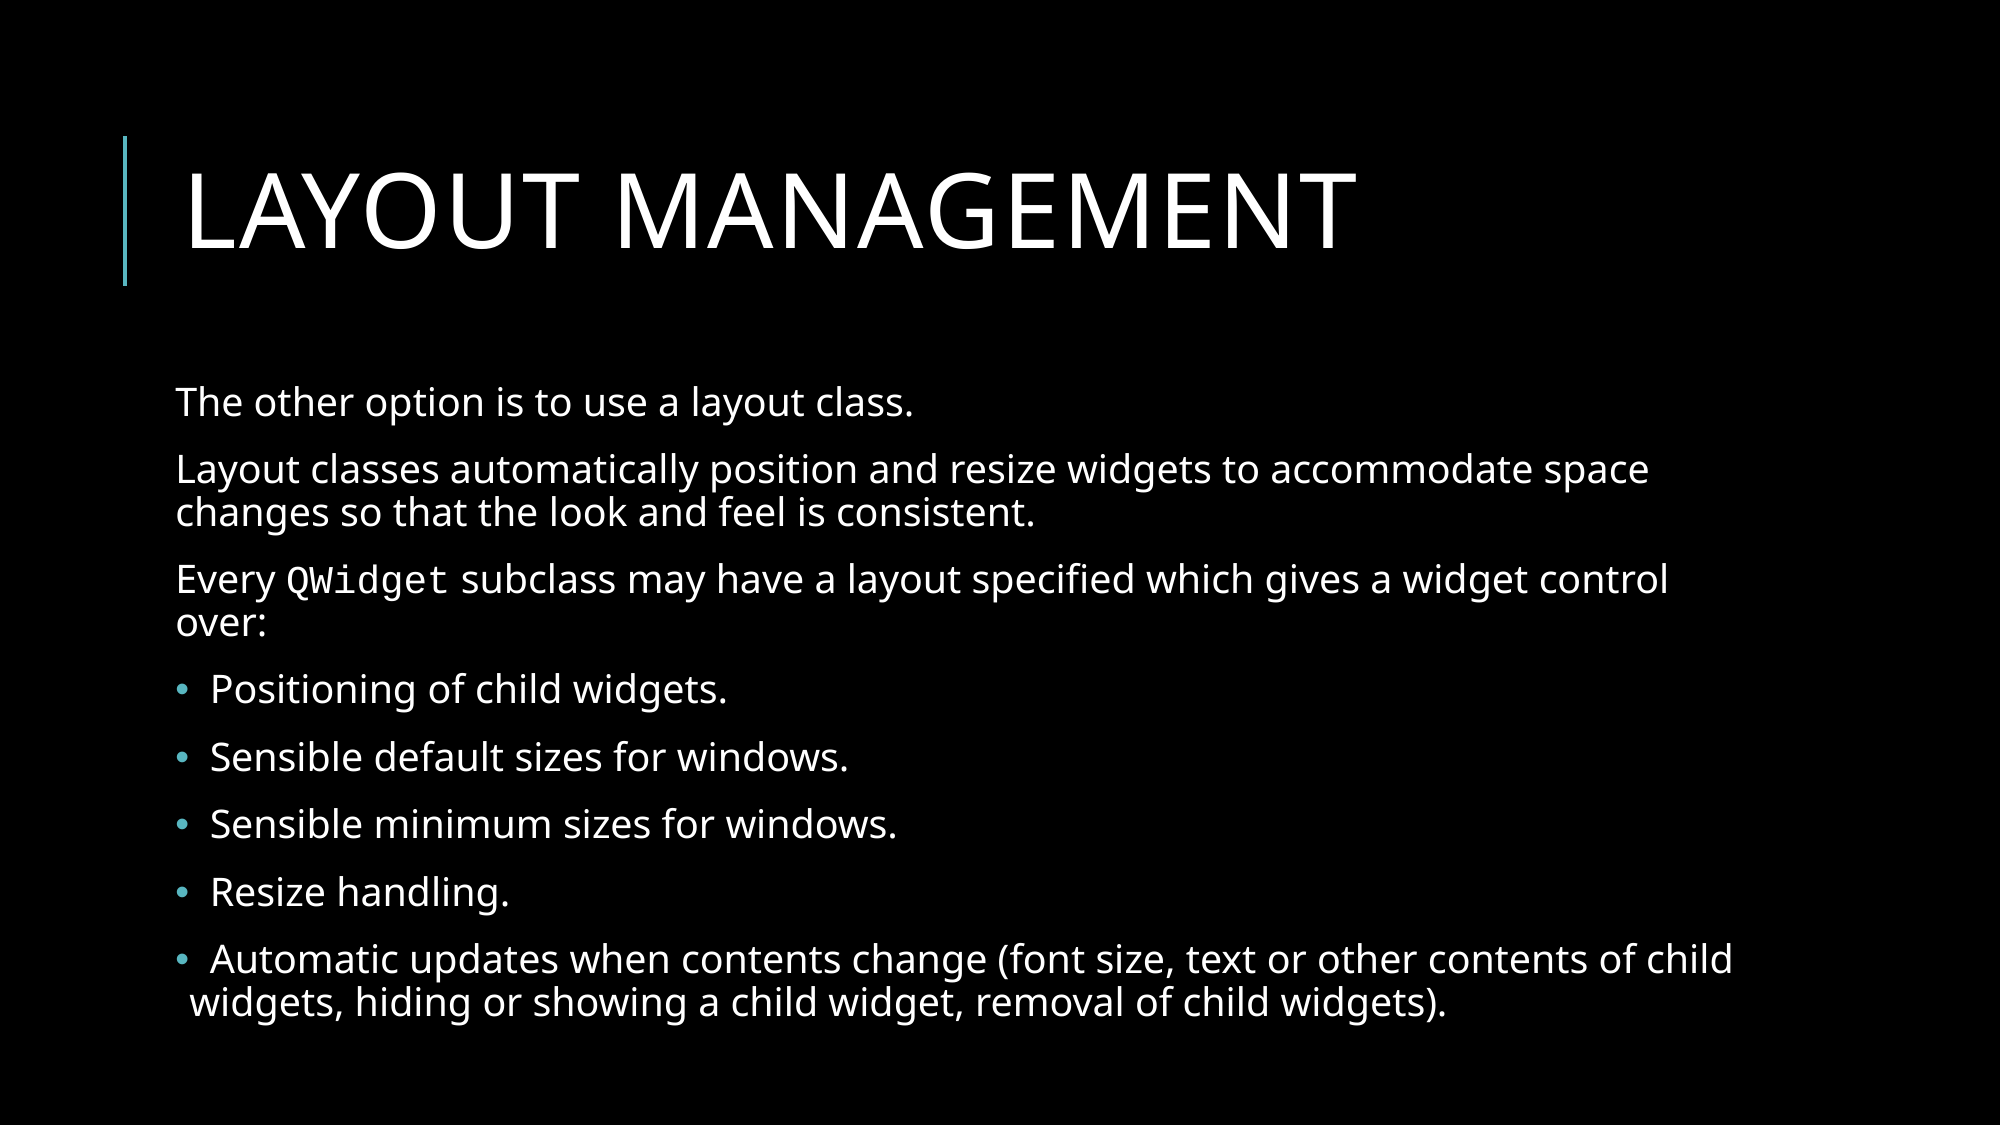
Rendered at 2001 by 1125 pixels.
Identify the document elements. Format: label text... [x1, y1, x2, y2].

title Layout management [168, 96, 1763, 342]
list The other option is to use a layout class. Layout classes automatically position and resize widgets to accommodate space changes so that the look and feel is consistent. Every QWidget subclass may have a layout specified which gives a widget control over: Positioning of child widgets. Sensible default sizes for windows. Sensible minimum sizes for windows. Resize handling. Automatic updates when contents change (font size, text or other contents of child widgets, hiding or showing a child widget, removal of child widgets). [168, 375, 1763, 1035]
